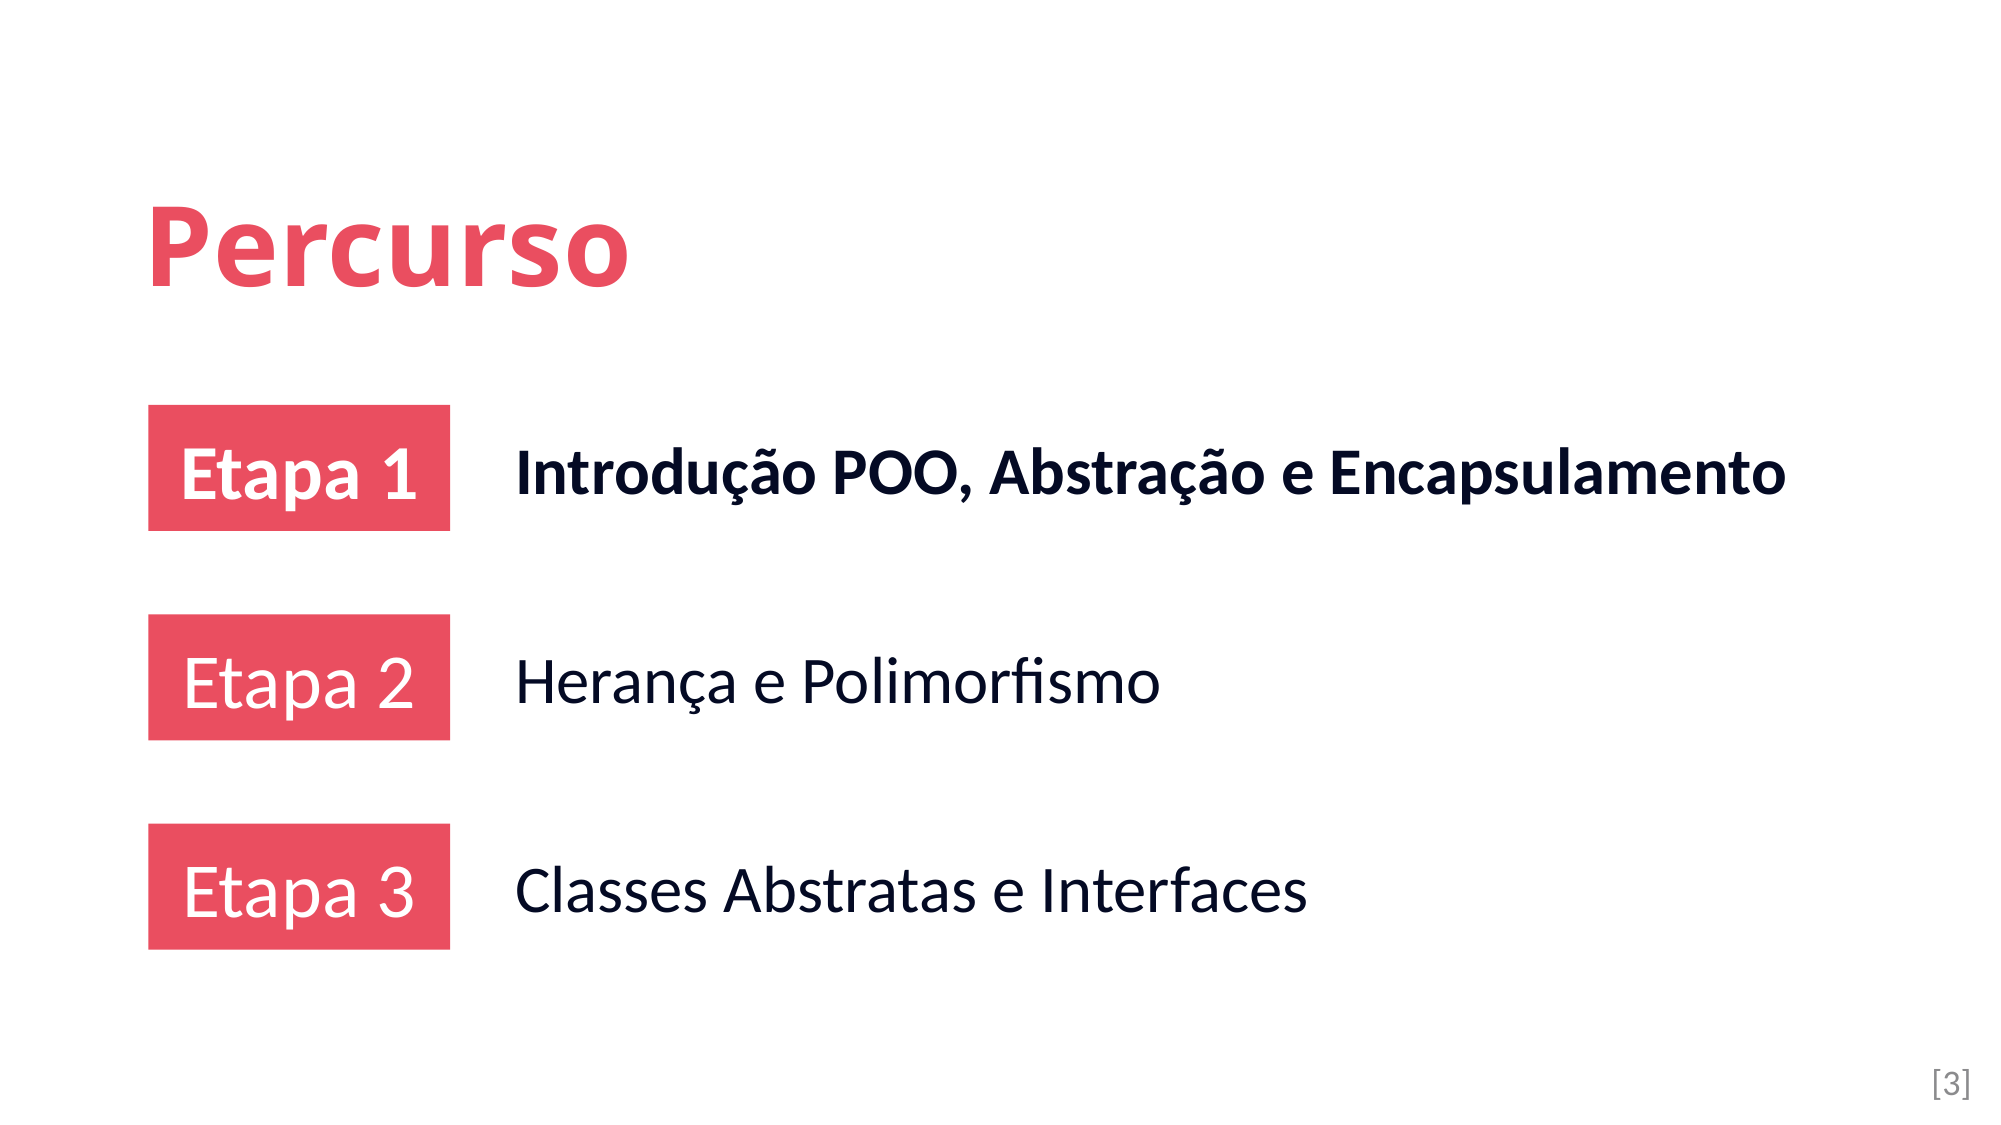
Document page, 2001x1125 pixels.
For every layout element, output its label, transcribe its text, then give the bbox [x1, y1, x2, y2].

text_box Introdução POO, Abstração e Encapsulamento [494, 417, 1846, 519]
text_box Etapa 3 [148, 823, 451, 950]
text_box Etapa 2 [148, 614, 451, 741]
text_box Herança e Polimorfismo [494, 626, 1916, 728]
slide_number [3] [1871, 1038, 1992, 1125]
text_box Classes Abstratas e Interfaces [494, 836, 1846, 938]
text_box Percurso [123, 139, 1745, 324]
text_box Etapa 1 [148, 404, 451, 531]
